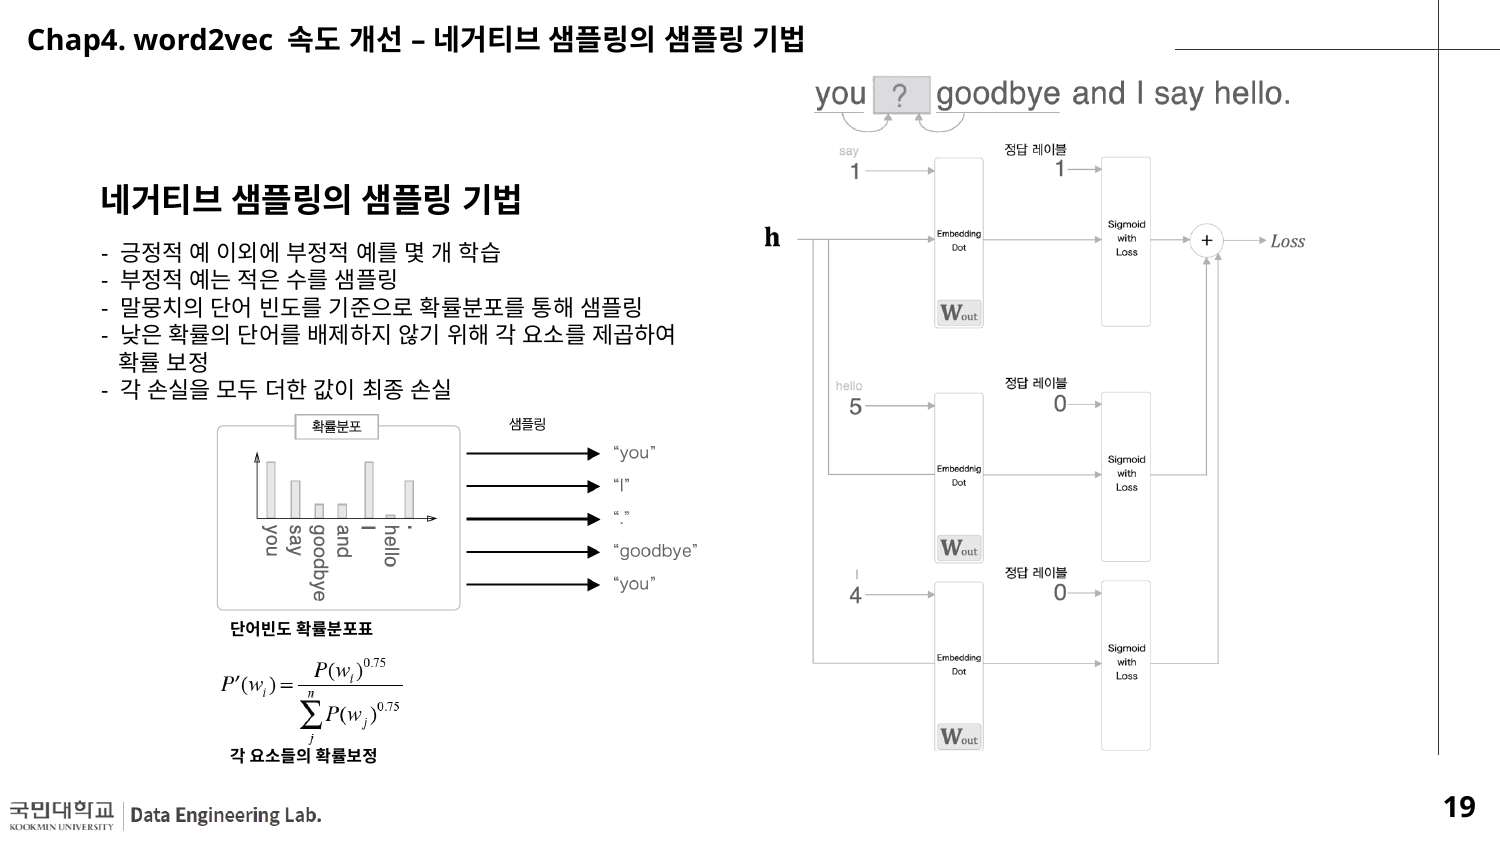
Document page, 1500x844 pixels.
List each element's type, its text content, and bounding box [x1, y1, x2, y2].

text_box Chap4. word2vec 속도 개선 – 네거티브 샘플링의 샘플링 기법 [12, 13, 977, 64]
text_box - 긍정적 예 이외에 부정적 예를 몇 개 학습 - 부정적 예는 적은 수를 샘플링 - 말뭉치의 단어 빈도를 기준으로 확률분포를 통해 샘플링 - 낮은 확률의 단어를 배제하지 않기 위해 각 요소를 제곱하여 확률 보정 - 각 손실을 모두 더한 값이 최종 손실 [86, 231, 756, 411]
text_box 단어빈도 확률분포표 [215, 618, 558, 647]
picture [761, 138, 1309, 751]
text_box 각 요소들의 확률보정 [215, 738, 558, 774]
picture [214, 412, 698, 611]
text_box 19 [1427, 781, 1491, 831]
text_box 네거티브 샘플링의 샘플링 기법 [86, 172, 590, 227]
picture [5, 797, 328, 836]
picture [214, 651, 409, 751]
picture [810, 70, 1295, 133]
